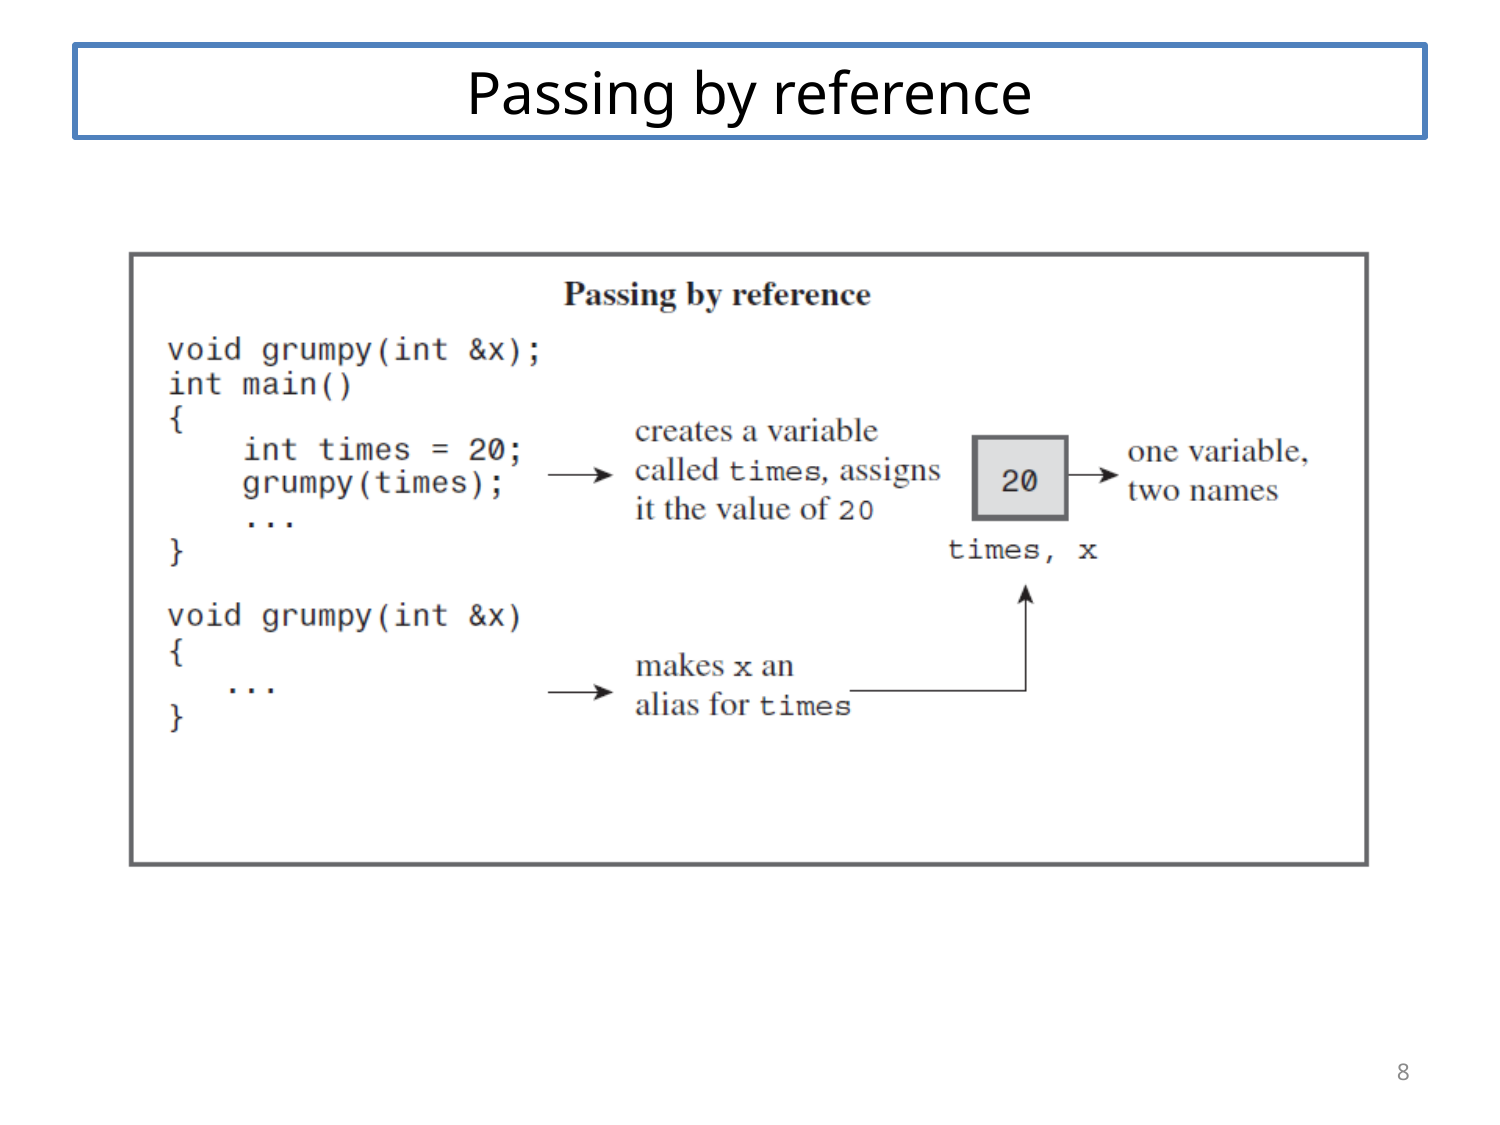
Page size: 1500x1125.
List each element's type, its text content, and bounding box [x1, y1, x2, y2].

slide_number 8 [1074, 1042, 1425, 1103]
title Passing by reference [72, 42, 1428, 140]
picture [112, 246, 1388, 879]
